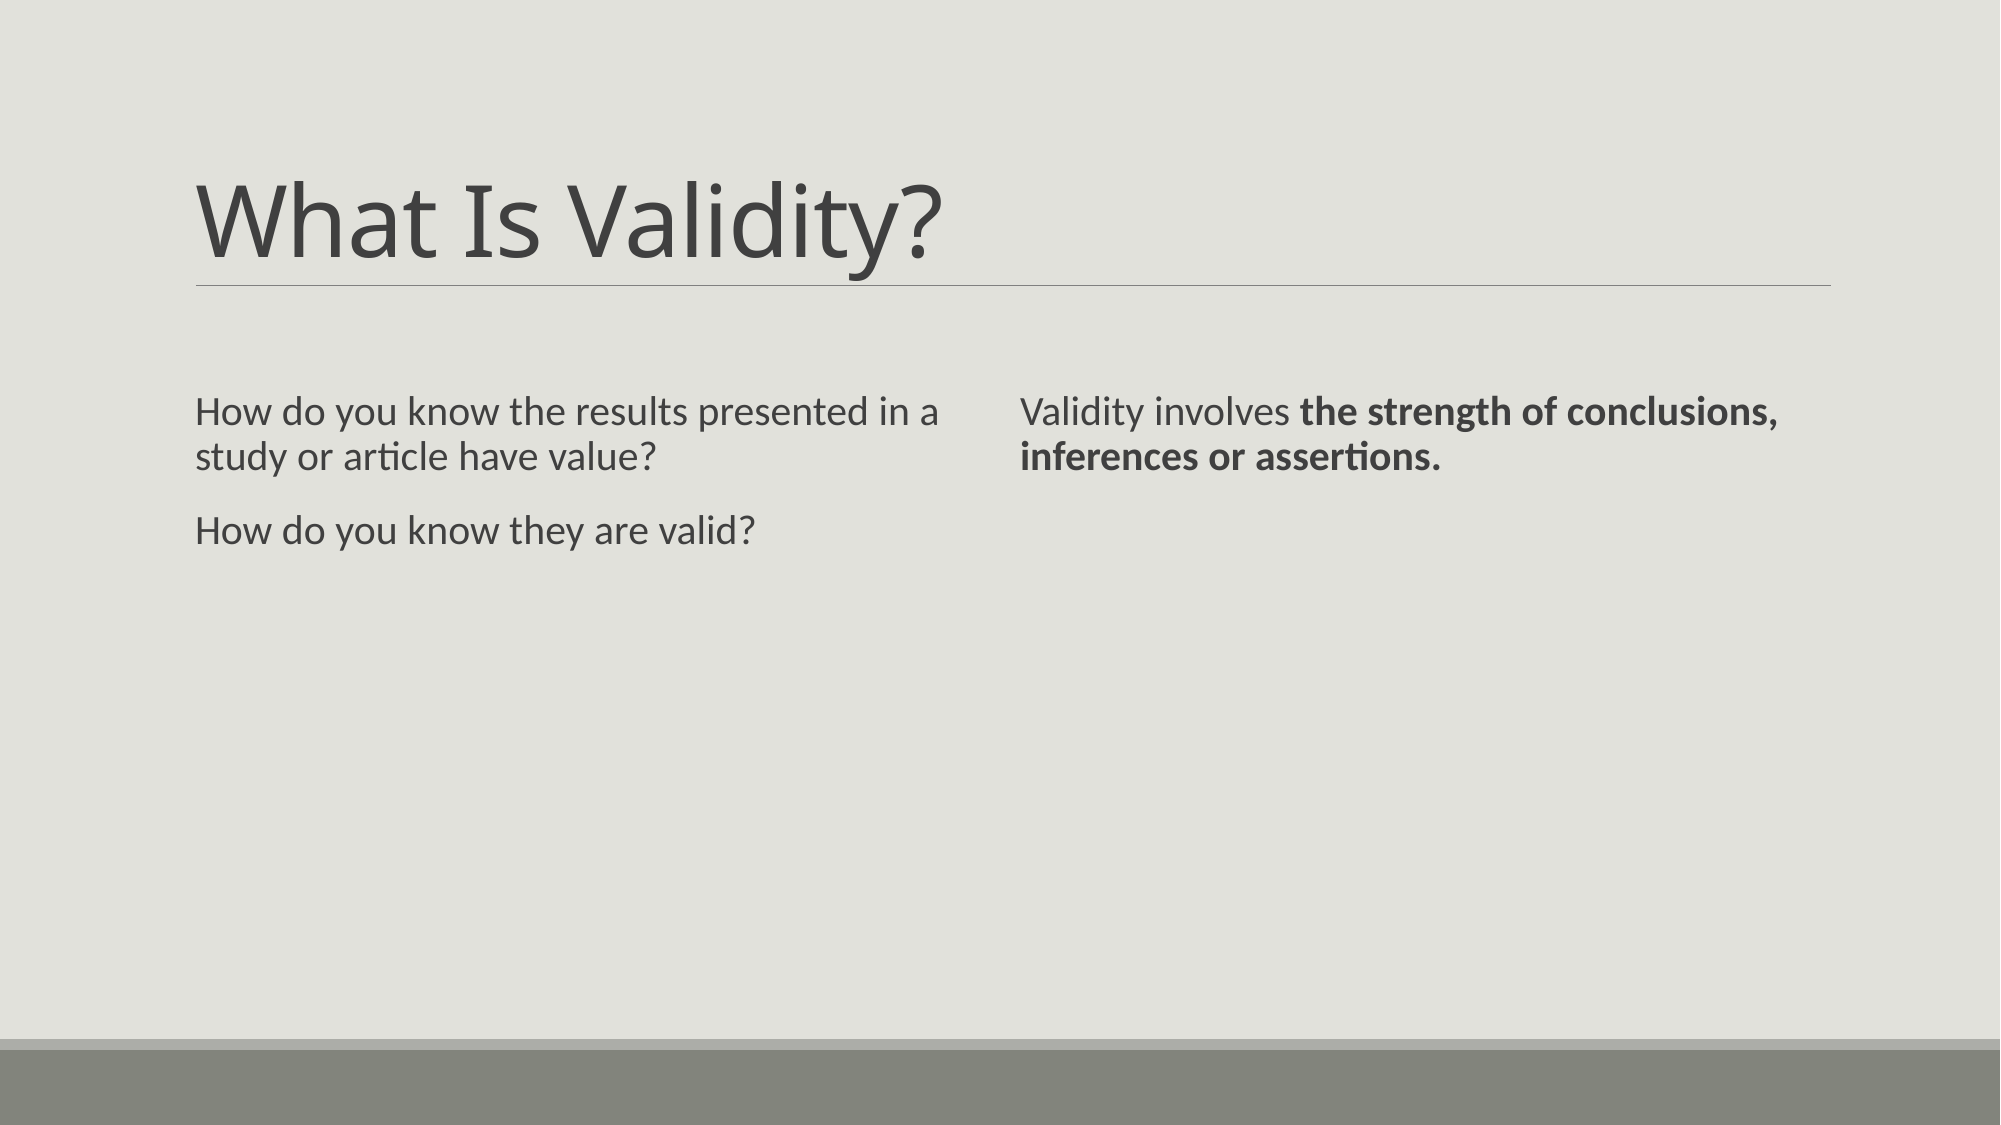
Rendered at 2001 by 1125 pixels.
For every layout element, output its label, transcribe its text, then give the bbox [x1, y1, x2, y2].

list How do you know the results presented in a study or article have value? How do you know they are valid? [180, 302, 990, 963]
list Validity involves the strength of conclusions, inferences or assertions. [1020, 302, 1830, 963]
title What Is Validity? [180, 47, 1830, 285]
